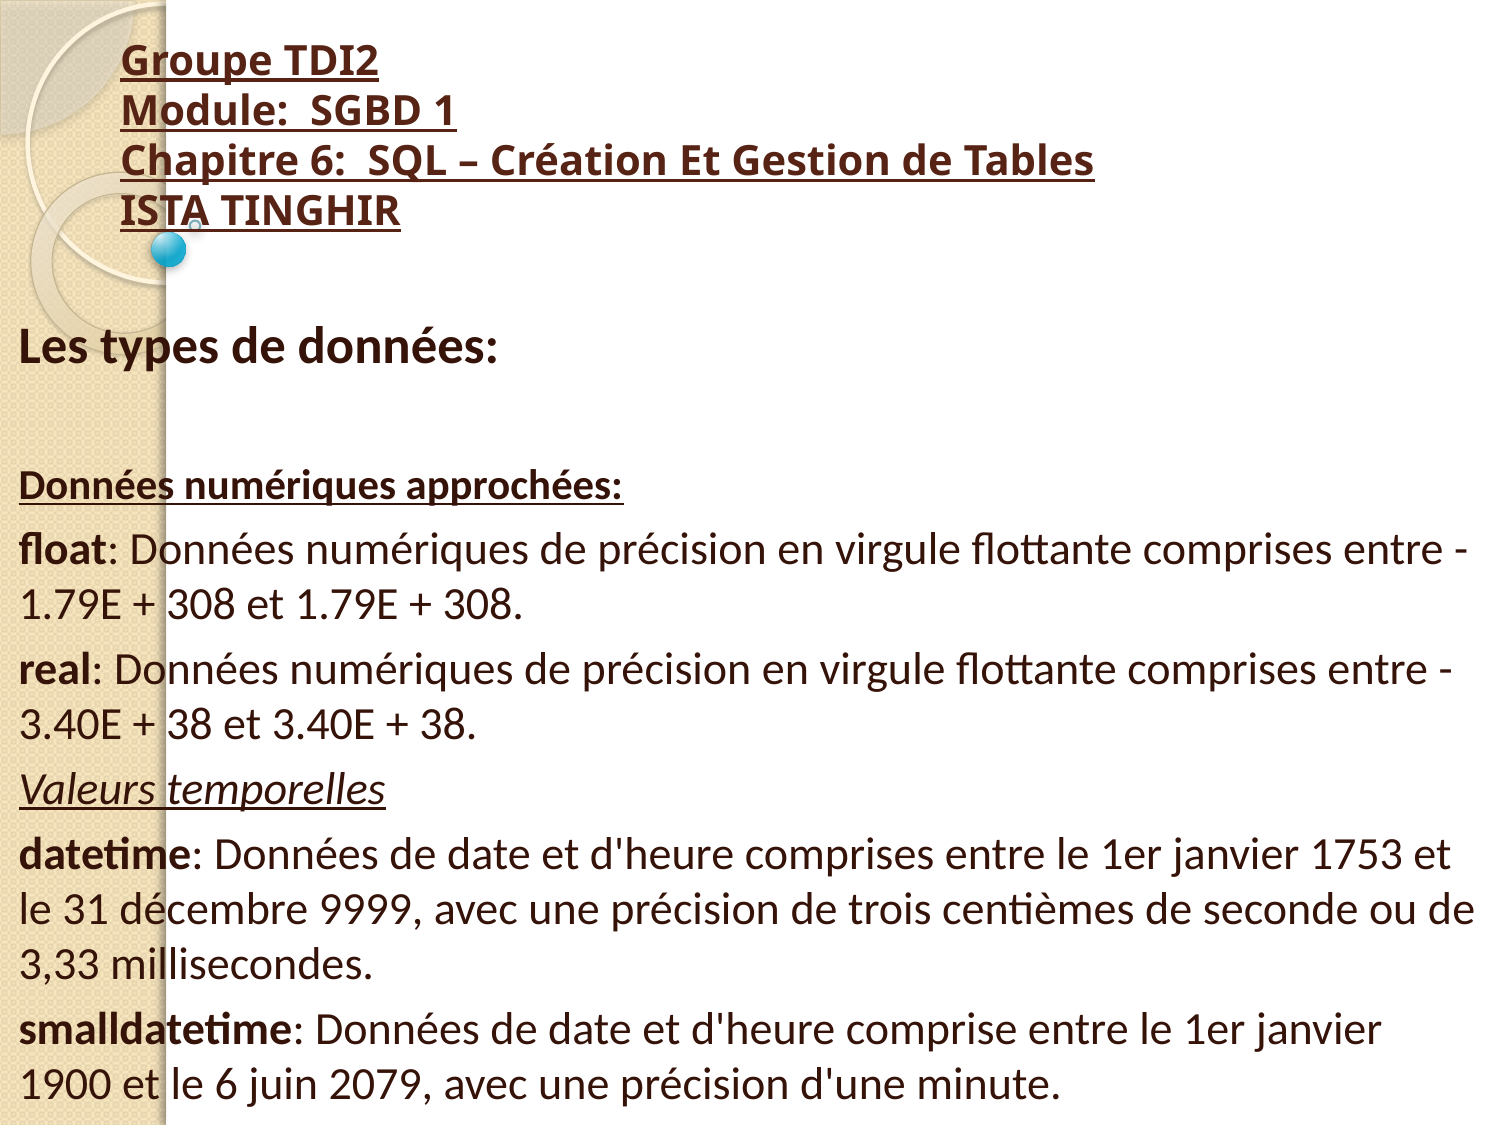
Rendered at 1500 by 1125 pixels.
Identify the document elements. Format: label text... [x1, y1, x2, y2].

title Groupe TDI2 Module: SGBD 1 Chapitre 6: SQL – Création Et Gestion de Tables ISTA TINGHIR [105, 0, 1381, 242]
subtitle Les types de données: Données numériques approchées: float: Données numériques de précision en virgule flottante comprises entre -1.79E + 308 et 1.79E + 308. real: Données numériques de précision en virgule flottante comprises entre -3.40E + 38 et 3.40E + 38. Valeurs temporelles datetime: Données de date et d'heure comprises entre le 1er janvier 1753 et le 31 décembre 9999, avec une précision de trois centièmes de seconde ou de 3,33 millisecondes. smalldatetime: Données de date et d'heure comprise entre le 1er janvier 1900 et le 6 juin 2079, avec une précision d'une minute. [0, 269, 1500, 1125]
